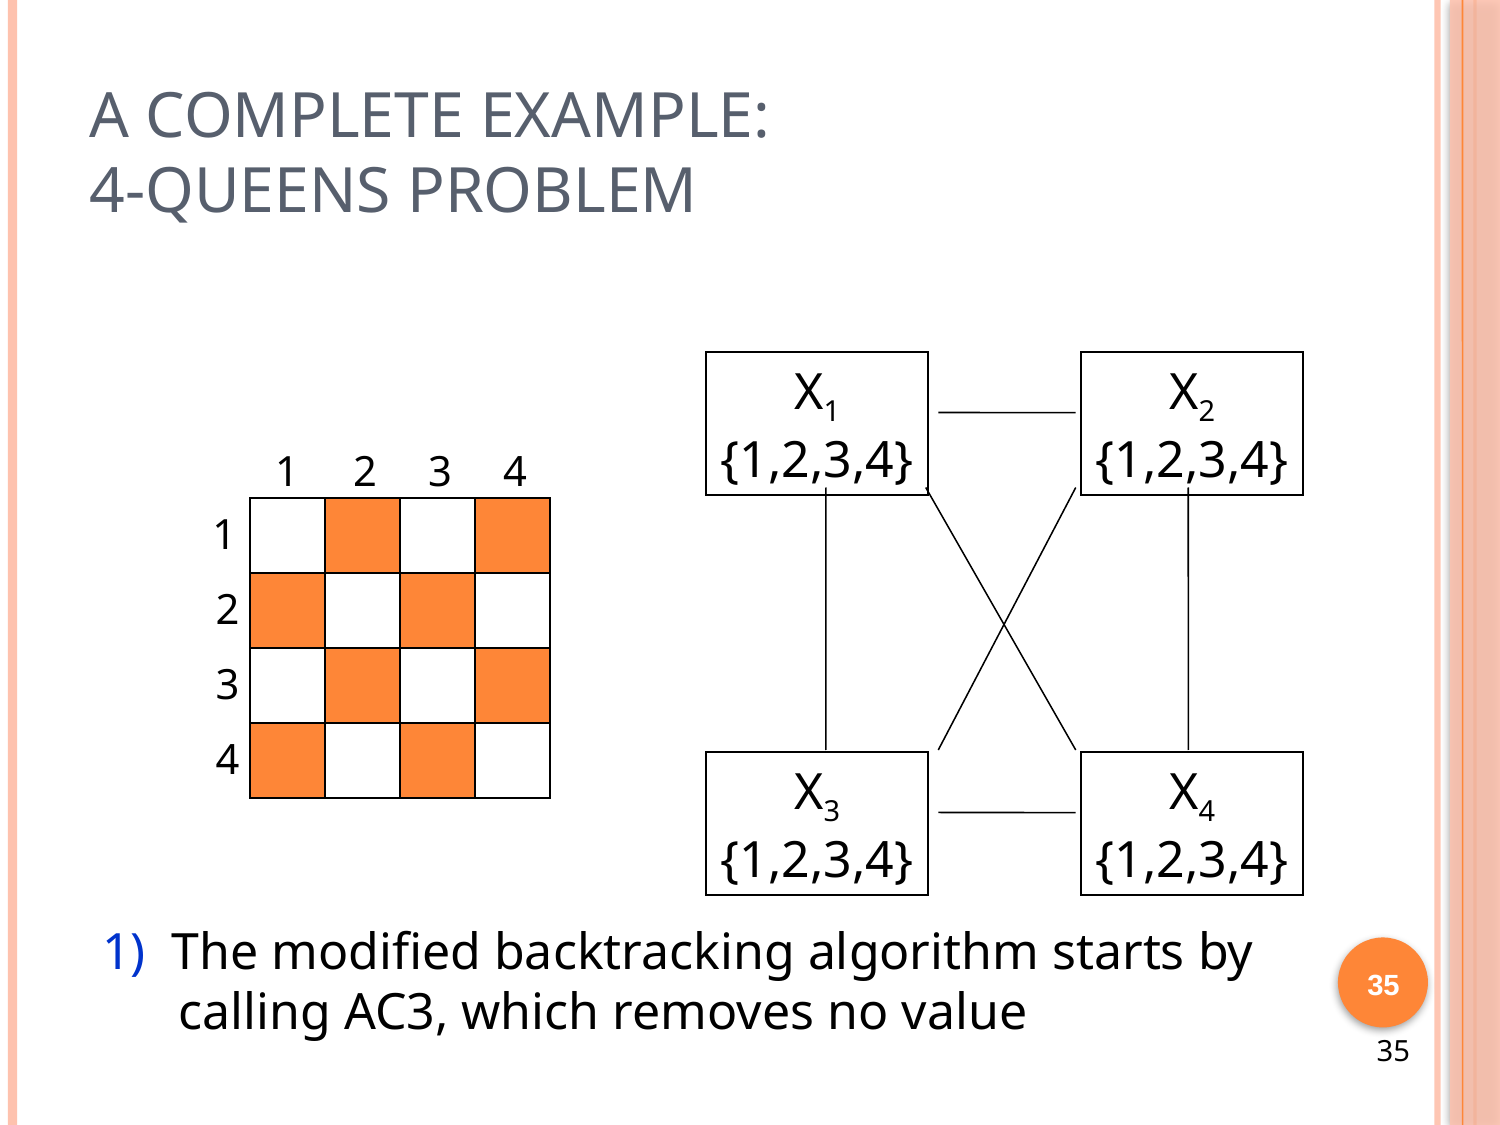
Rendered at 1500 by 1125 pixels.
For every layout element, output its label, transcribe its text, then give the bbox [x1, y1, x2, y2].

slide_number 35 [1413, 940, 1434, 1027]
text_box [199, 351, 1305, 889]
text_box 1) The modified backtracking algorithm starts by calling AC3, which removes no value [87, 912, 1413, 1048]
title A Complete Example: 4-Queens Problem [75, 45, 1300, 233]
text_box 35 [1074, 1024, 1425, 1103]
